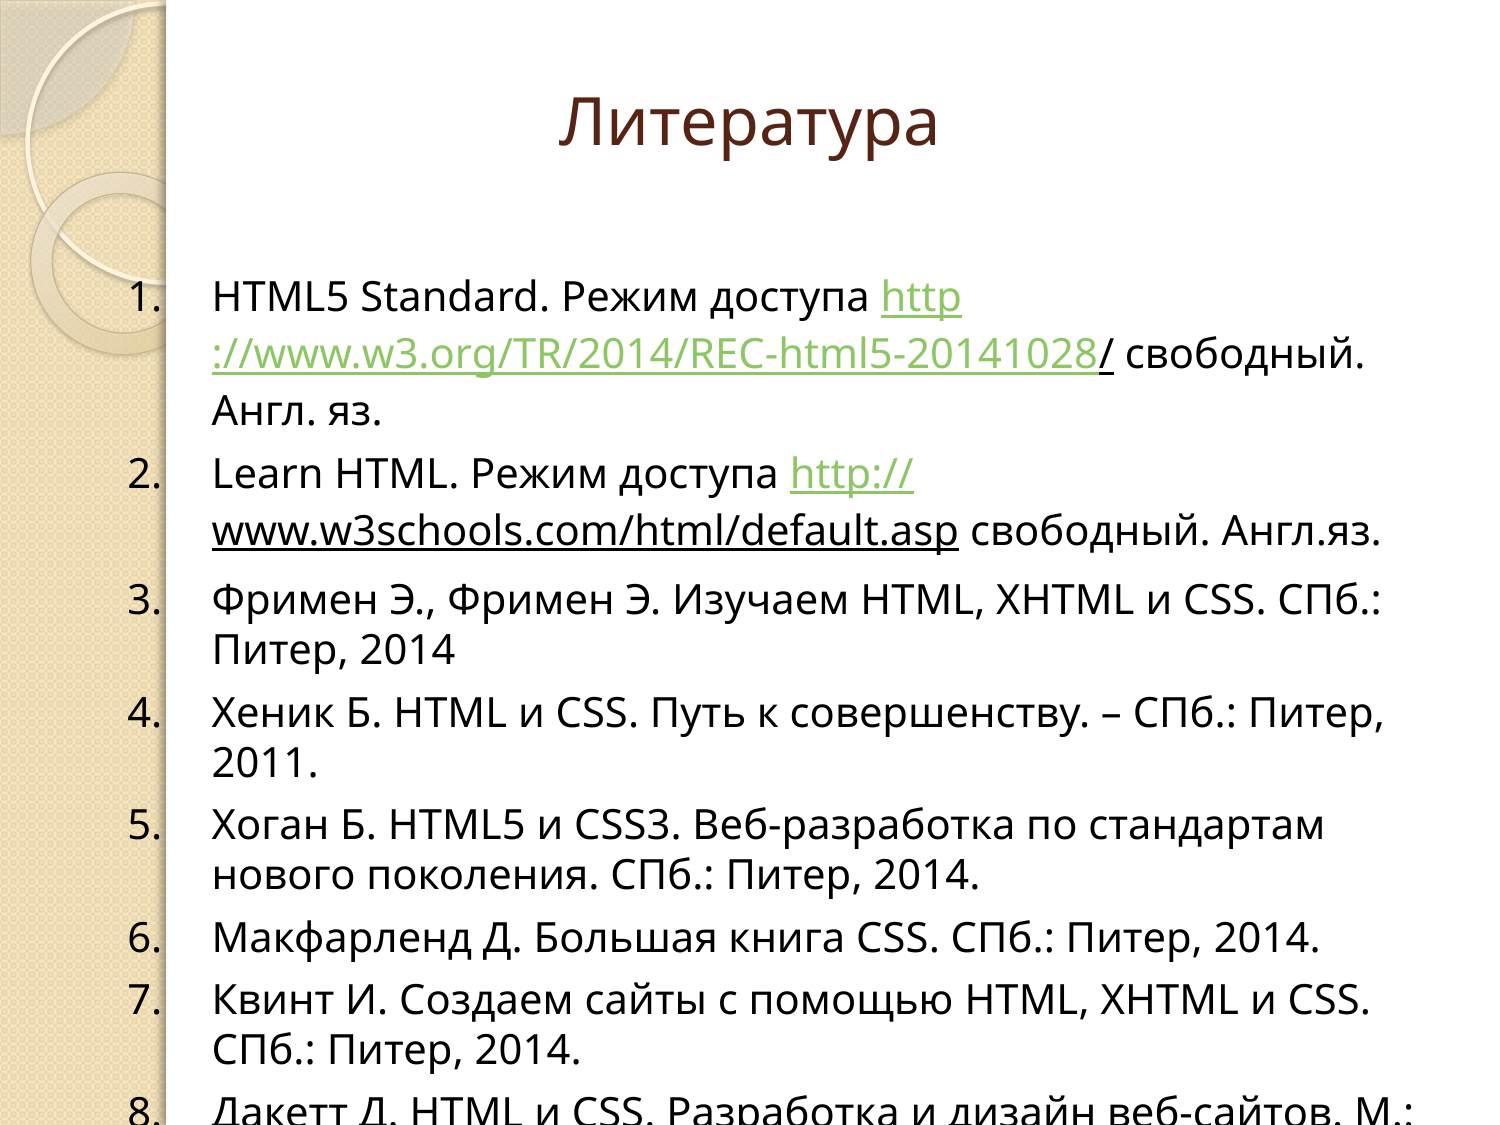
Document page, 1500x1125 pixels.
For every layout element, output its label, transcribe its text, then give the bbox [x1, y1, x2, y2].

list HTML5 Standard. Режим доступа http://www.w3.org/TR/2014/REC-html5-20141028/ свободный. Англ. яз. Learn HTML. Режим доступа http://www.w3schools.com/html/default.asp свободный. Англ.яз. Фримен Э., Фримен Э. Изучаем HTML, XHTML и CSS. СПб.: Питер, 2014 Хеник Б. HTML и CSS. Путь к совершенству. – СПб.: Питер, 2011. Хоган Б. HTML5 и CSS3. Веб-разработка по стандартам нового поколения. СПб.: Питер, 2014. Макфарленд Д. Большая книга CSS. СПб.: Питер, 2014. Квинт И. Создаем сайты с помощью HTML, XHTML и CSS. СПб.: Питер, 2014. Дакетт Д. HTML и CSS. Разработка и дизайн веб-сайтов. М.: Эксмо, 2013. [112, 262, 1463, 1100]
title Литература [0, 0, 1500, 238]
